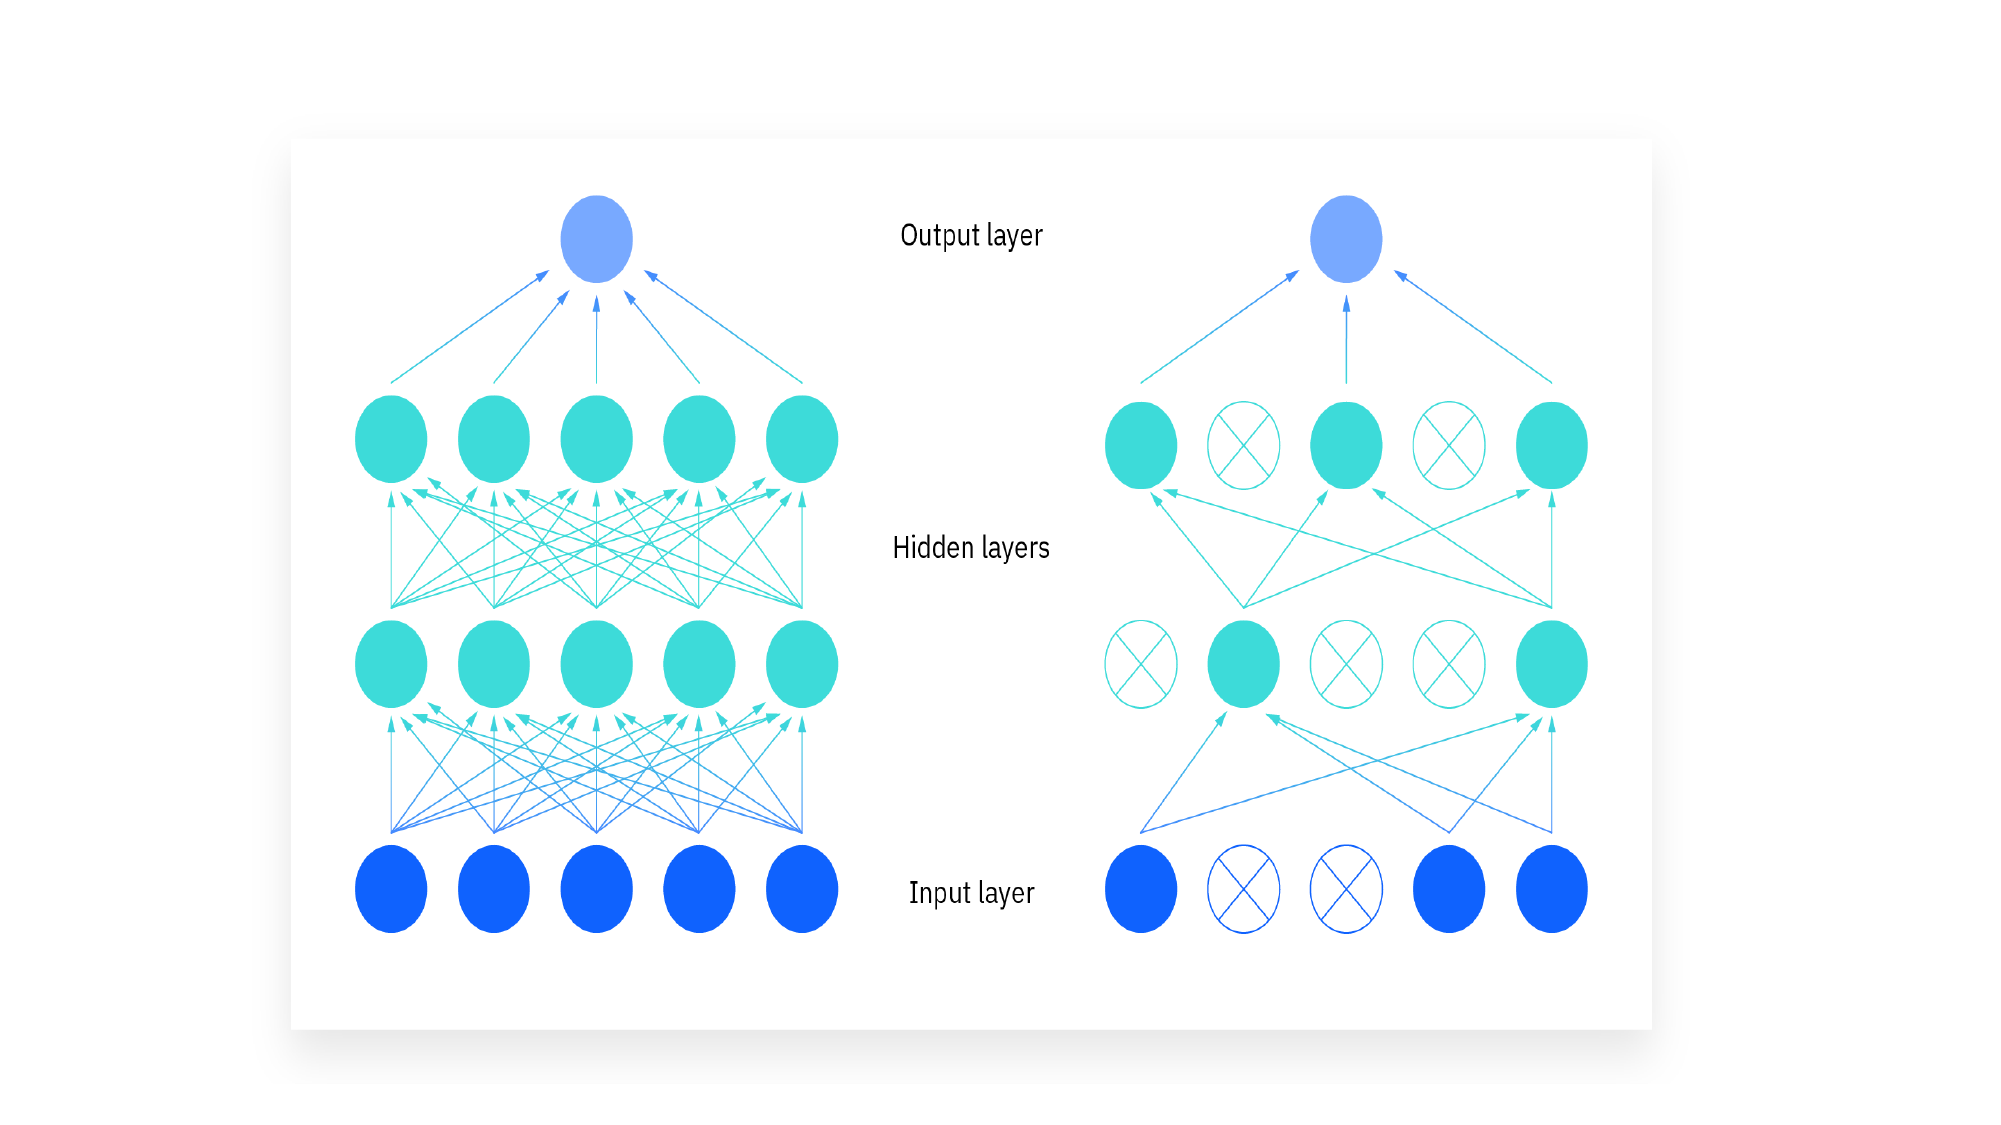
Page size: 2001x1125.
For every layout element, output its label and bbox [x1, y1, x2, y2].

picture [252, 99, 1690, 1084]
